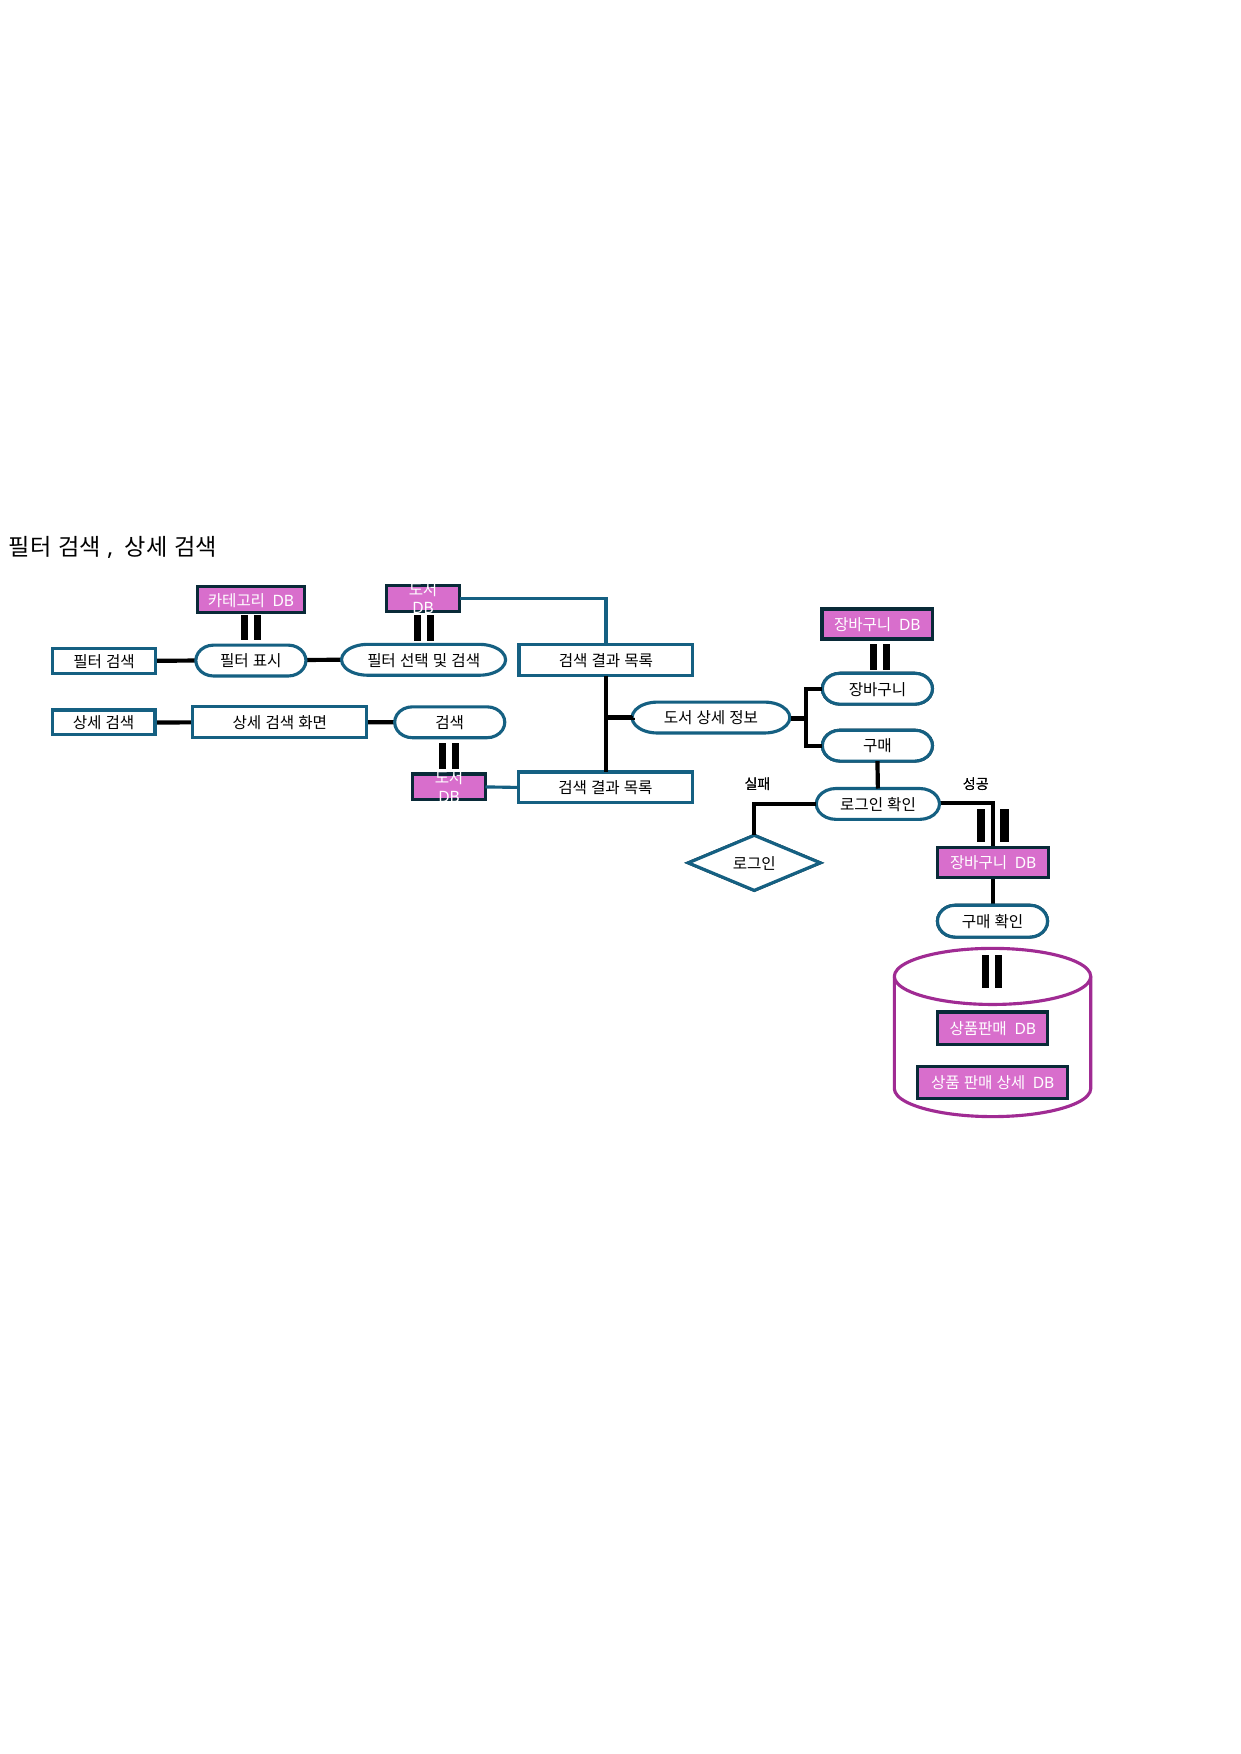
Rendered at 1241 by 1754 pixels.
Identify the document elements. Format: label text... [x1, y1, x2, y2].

text_box 구매 [821, 728, 935, 763]
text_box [753, 803, 817, 836]
text_box [883, 644, 890, 670]
text_box 성공 [953, 770, 1033, 798]
text_box 로그인 [684, 834, 825, 893]
text_box 필터 표시 [194, 643, 308, 659]
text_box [790, 717, 823, 747]
text_box 상품 판매 상세 DB [916, 1065, 1069, 1100]
text_box 필터 선택 및 검색 [340, 642, 508, 677]
text_box 실패 [735, 770, 815, 798]
text_box [439, 743, 446, 769]
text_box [936, 802, 994, 905]
text_box 상세 검색 화면 [191, 705, 368, 721]
text_box [414, 615, 421, 641]
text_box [459, 597, 607, 646]
text_box [452, 743, 459, 769]
text_box [995, 955, 1002, 988]
text_box 도서 상세 정보 [630, 700, 790, 735]
text_box 필터 검색 [51, 647, 157, 675]
text_box 도서 DB [411, 772, 487, 801]
text_box [254, 615, 261, 640]
text_box [892, 946, 1093, 1119]
text_box [241, 615, 248, 640]
text_box [427, 615, 434, 641]
text_box 필터 검색, 상세 검색 [0, 528, 499, 566]
text_box [870, 644, 877, 670]
text_box 도서 DB [385, 584, 461, 613]
text_box 검색 결과 목록 [517, 770, 694, 804]
text_box 장바구니 DB [820, 607, 934, 641]
text_box 필터 표시 [194, 662, 308, 678]
text_box 검색 [393, 705, 507, 740]
text_box 상품판매 DB [936, 1010, 1049, 1046]
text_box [597, 682, 641, 711]
text_box 장바구니 DB [994, 846, 1050, 879]
text_box 로그인 확인 [815, 786, 941, 821]
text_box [591, 730, 648, 759]
text_box [982, 955, 989, 988]
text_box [790, 688, 823, 717]
text_box 카테고리 DB [196, 585, 306, 614]
text_box [1000, 809, 1009, 842]
text_box 상세 검색 화면 [191, 723, 368, 739]
text_box 장바구니 [821, 671, 935, 706]
text_box 구매 확인 [935, 903, 1050, 939]
text_box 검색 결과 목록 [517, 643, 694, 677]
text_box 상세 검색 [51, 708, 157, 736]
